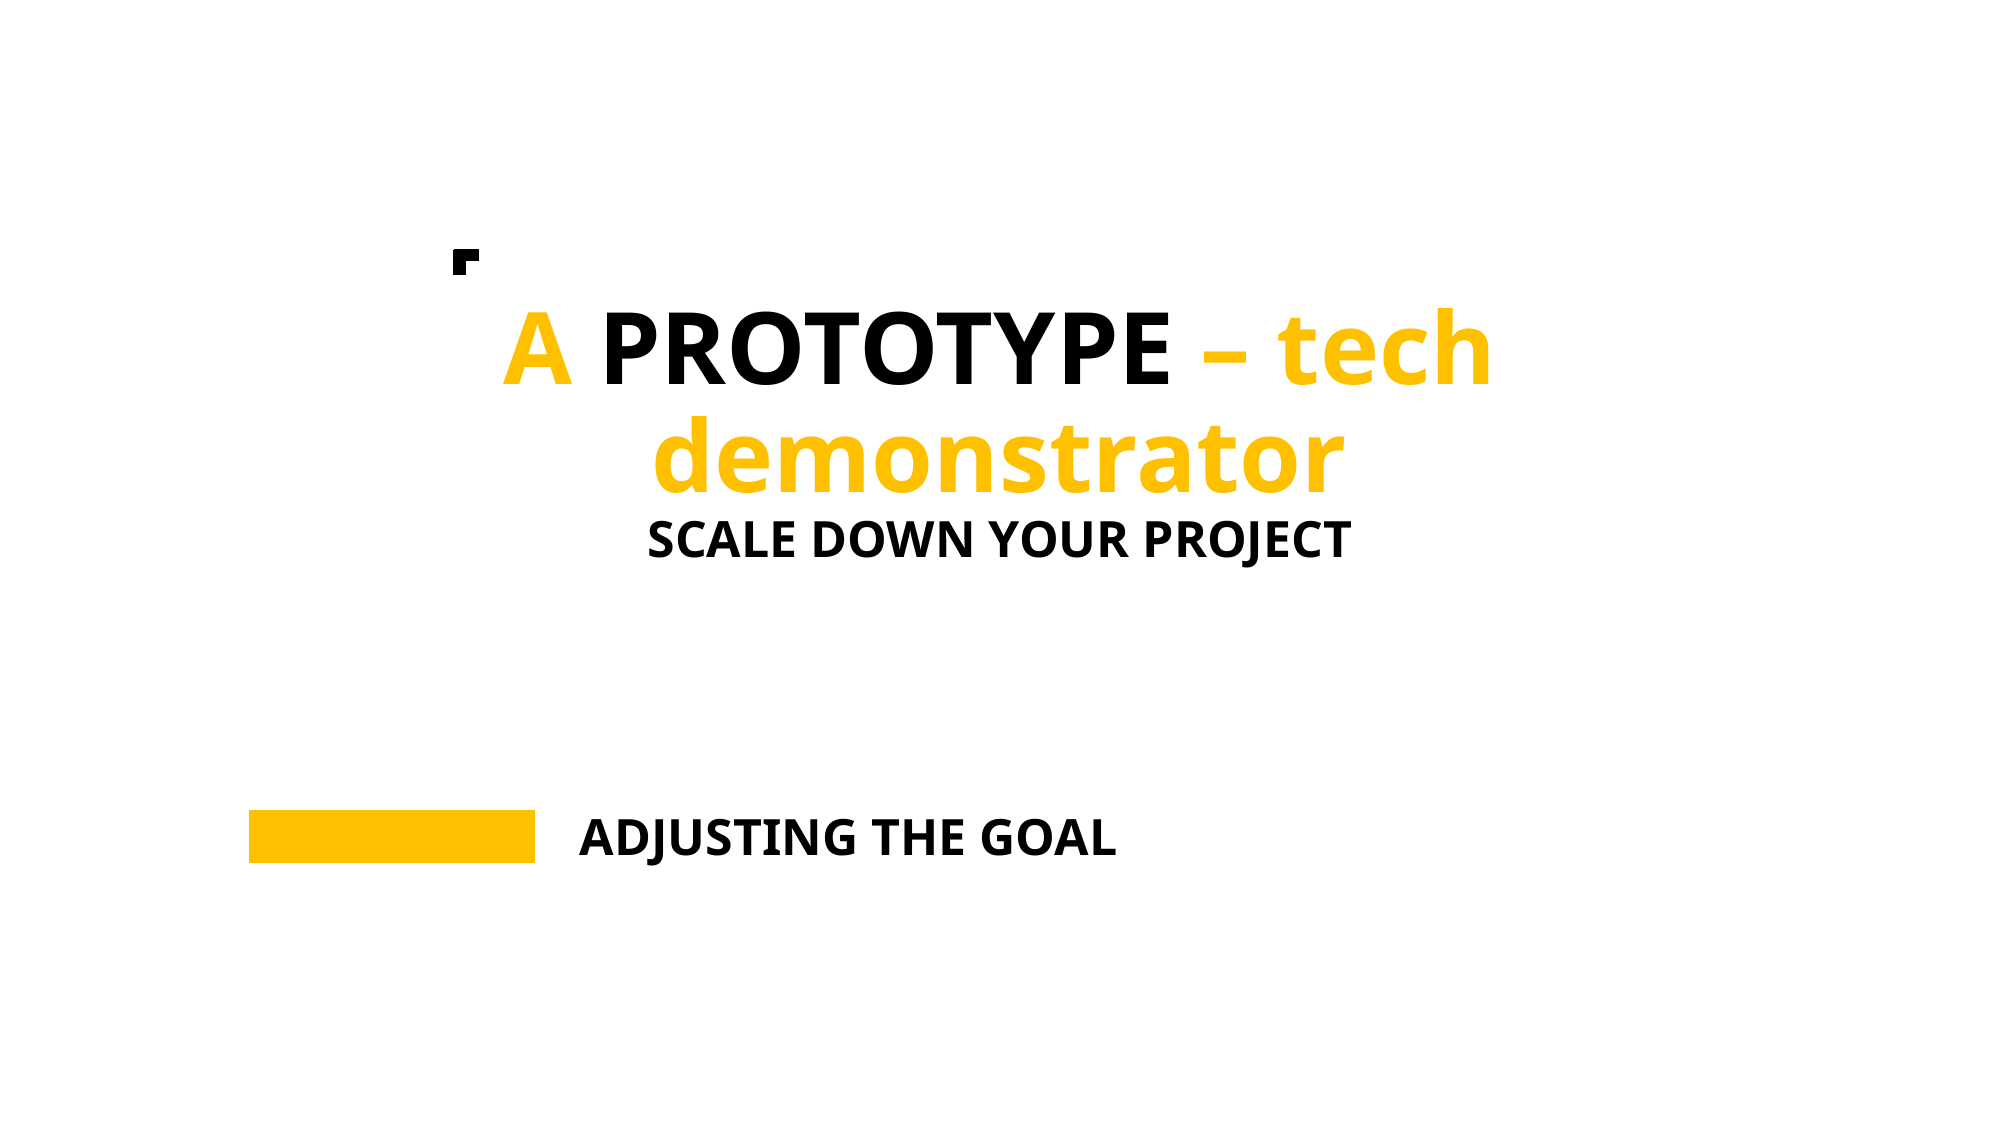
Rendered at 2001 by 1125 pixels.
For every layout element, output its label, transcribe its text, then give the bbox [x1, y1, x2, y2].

text_box [249, 810, 535, 863]
subtitle ADJUSTING THE GOAL [564, 805, 2000, 1077]
title A PROTOTYPE – tech demonstrator SCALE DOWN YOUR PROJECT [249, 184, 1750, 576]
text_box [453, 250, 480, 275]
